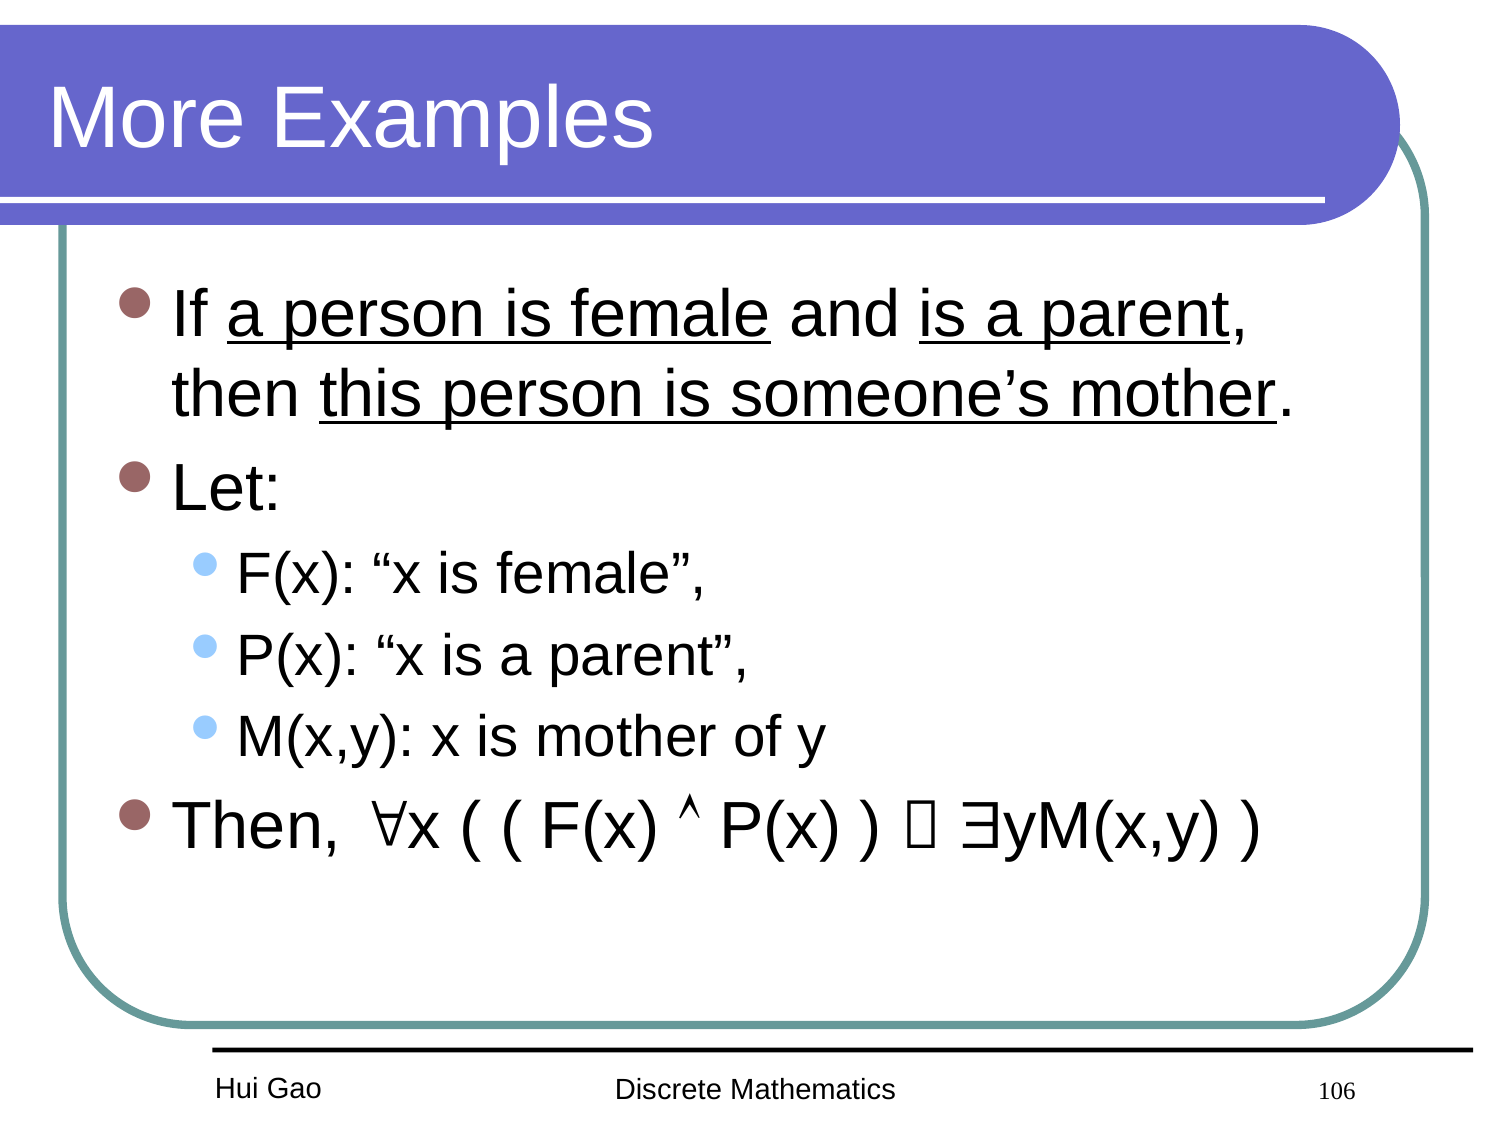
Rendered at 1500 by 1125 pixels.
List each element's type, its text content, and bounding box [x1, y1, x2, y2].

title More Examples [31, 37, 1348, 188]
list If a person is female and is a parent, then this person is someone’s mother. Let: F(x): “x is female”, P(x): “x is a parent”, M(x,y): x is mother of y Then, x ( ( F(x)  P(x) )  yM(x,y) ) [99, 262, 1401, 988]
